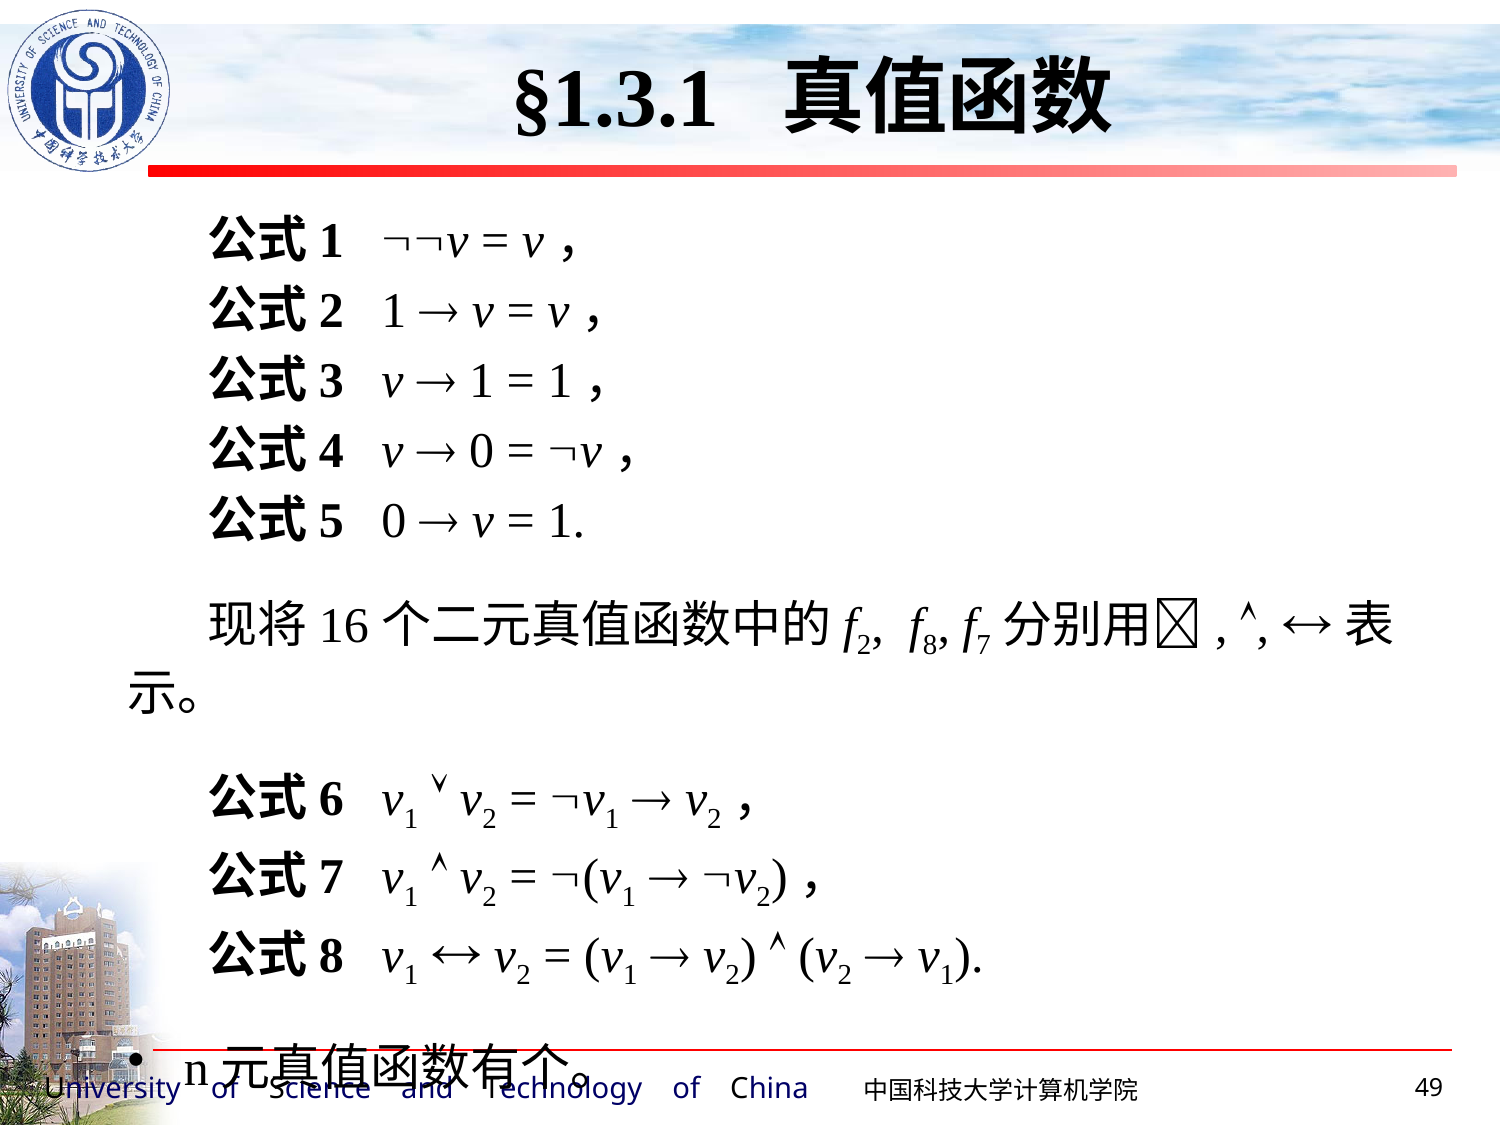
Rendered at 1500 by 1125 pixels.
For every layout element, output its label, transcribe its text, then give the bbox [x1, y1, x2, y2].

picture [0, 862, 181, 1125]
text_box §1.3.1 真值函数 [187, 37, 1438, 149]
picture [0, 0, 1500, 184]
